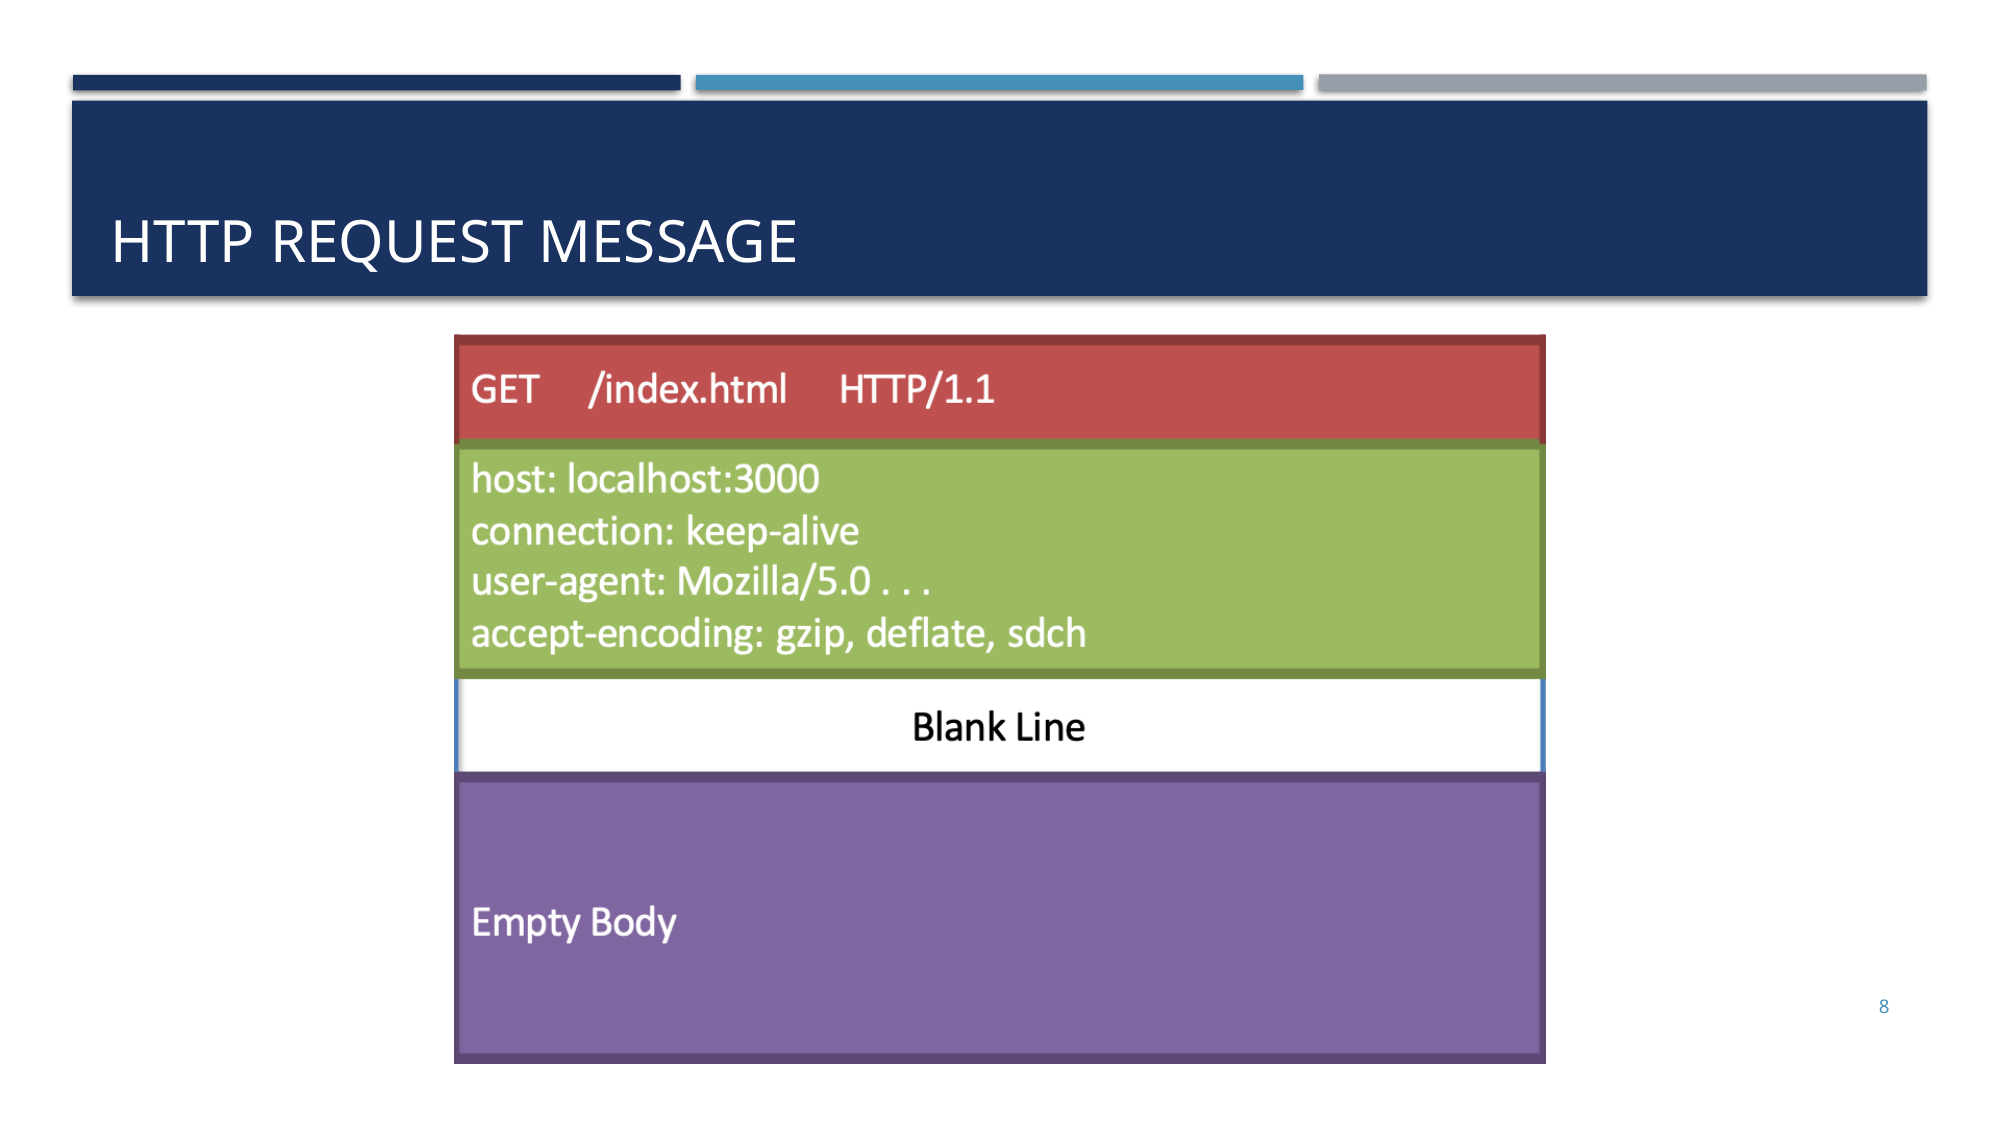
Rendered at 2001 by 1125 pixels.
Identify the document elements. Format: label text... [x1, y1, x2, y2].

title HTTP Request Message [95, 115, 1905, 282]
slide_number 8 [1732, 977, 1905, 1037]
picture [453, 333, 1547, 1064]
